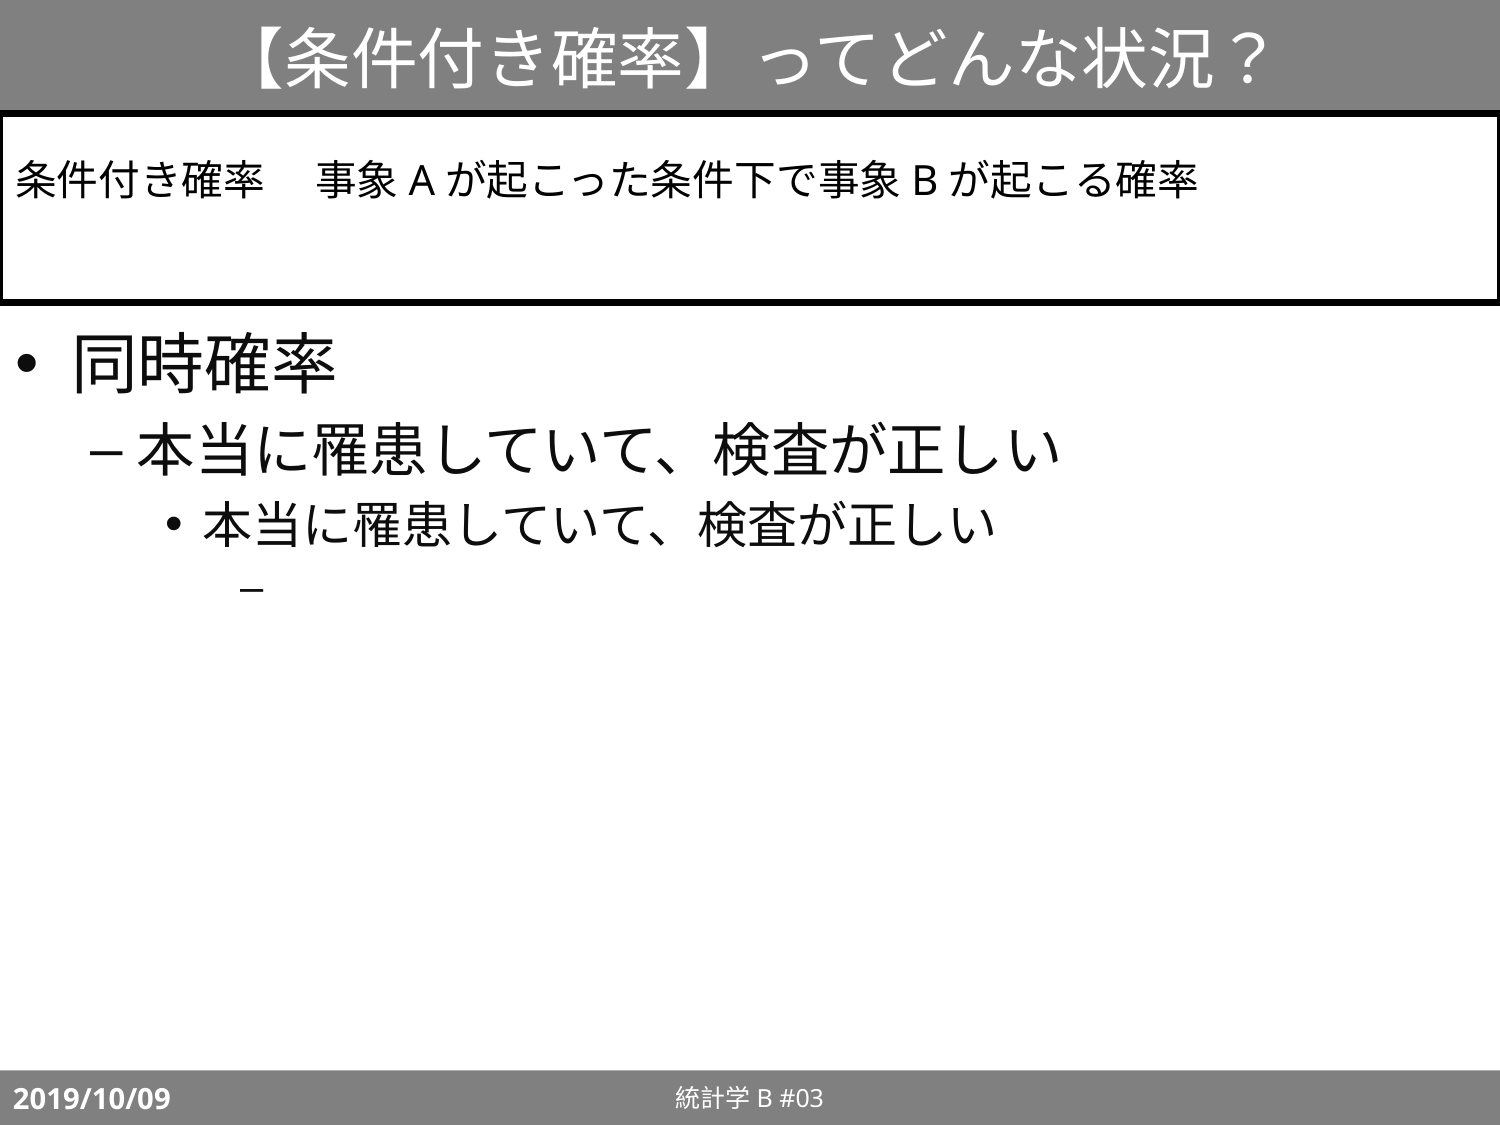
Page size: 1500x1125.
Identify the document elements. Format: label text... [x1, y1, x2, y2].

title 【条件付き確率】ってどんな状況？ [0, 0, 1500, 110]
footer 統計学B #03 [295, 1070, 1205, 1125]
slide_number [0, 1070, 266, 1125]
